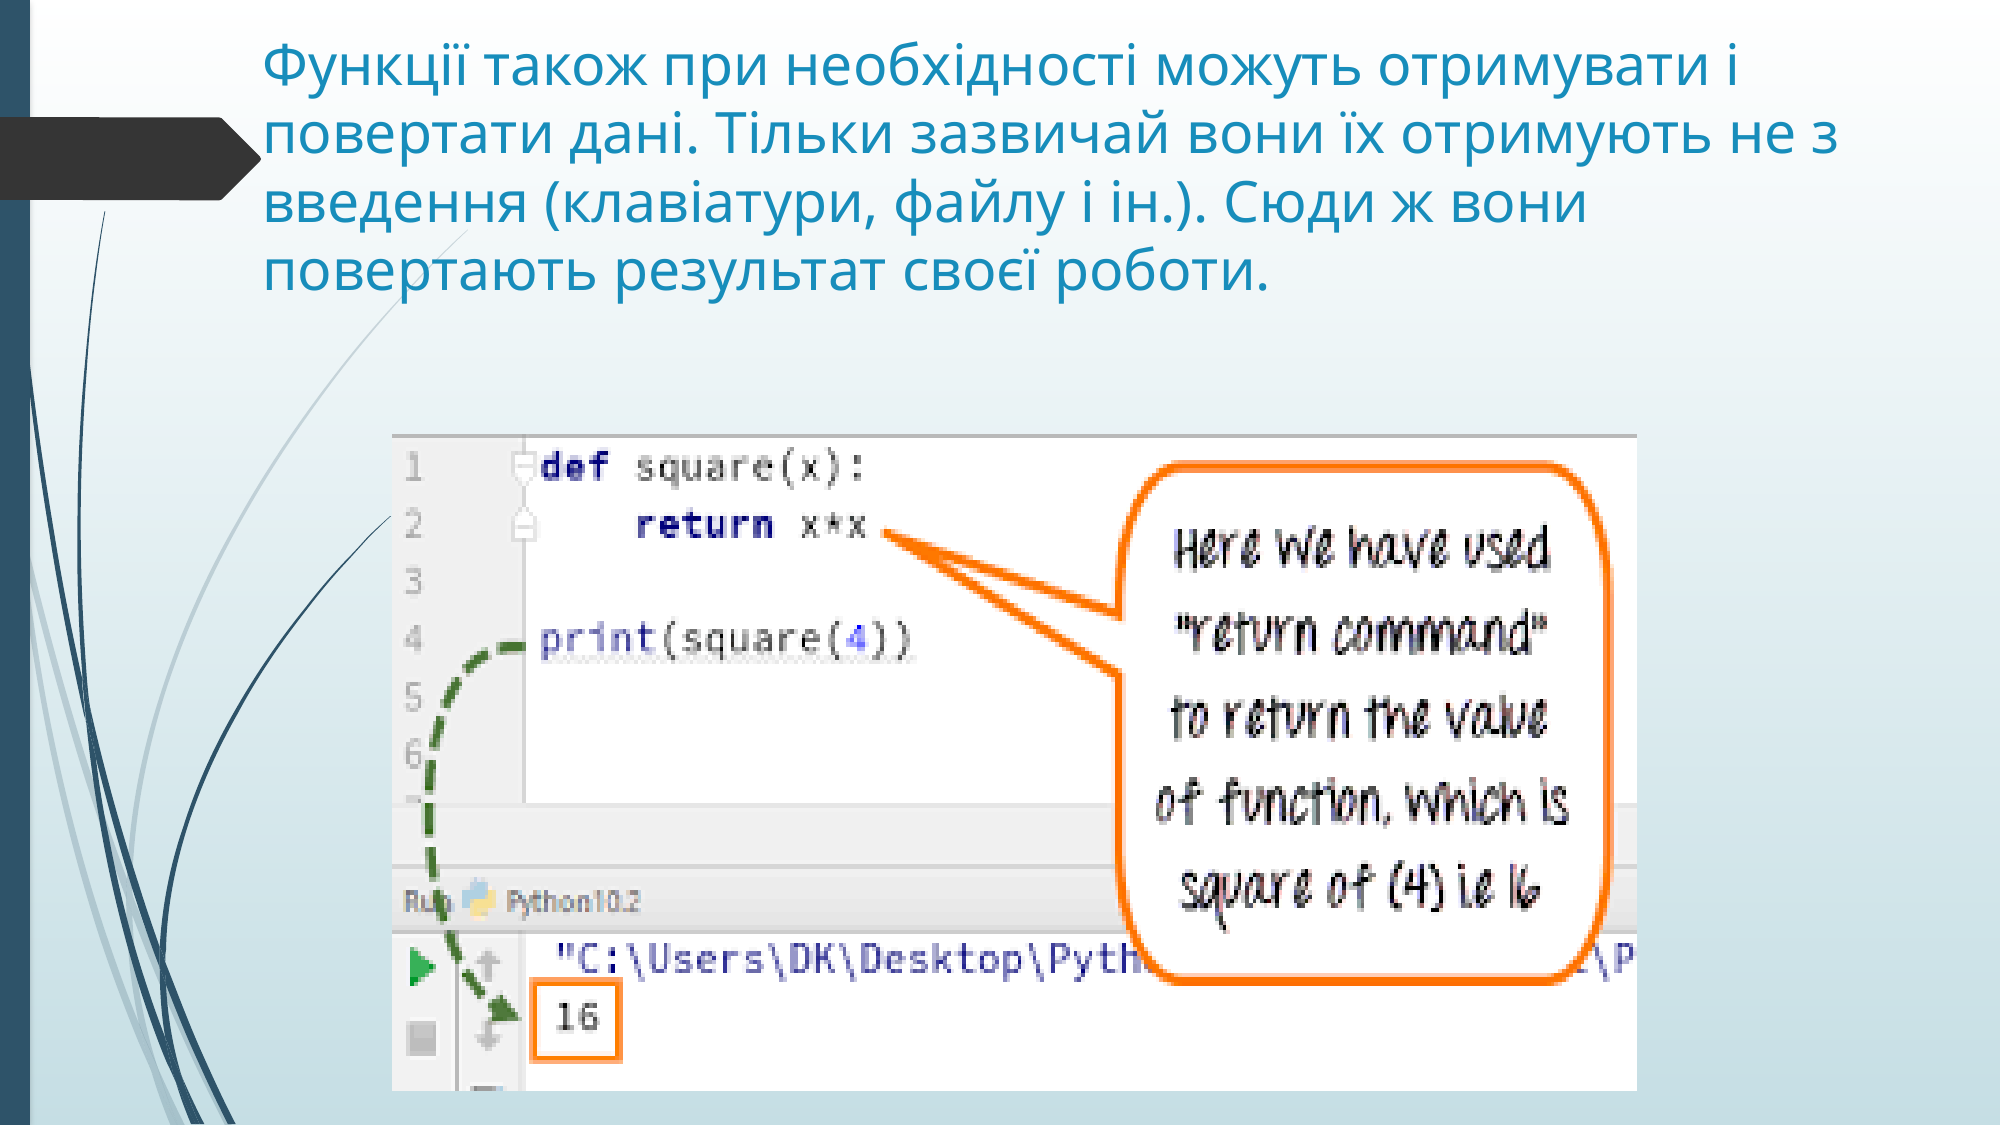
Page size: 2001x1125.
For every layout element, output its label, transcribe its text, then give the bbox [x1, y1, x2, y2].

picture [392, 434, 1637, 1091]
title Функції також при необхідності можуть отримувати і повертати дані. Тільки зазвичай вони їх отримують не з введення (клавіатури, файлу і ін.). Сюди ж вони повертають результат своєї роботи. [247, 21, 1888, 313]
